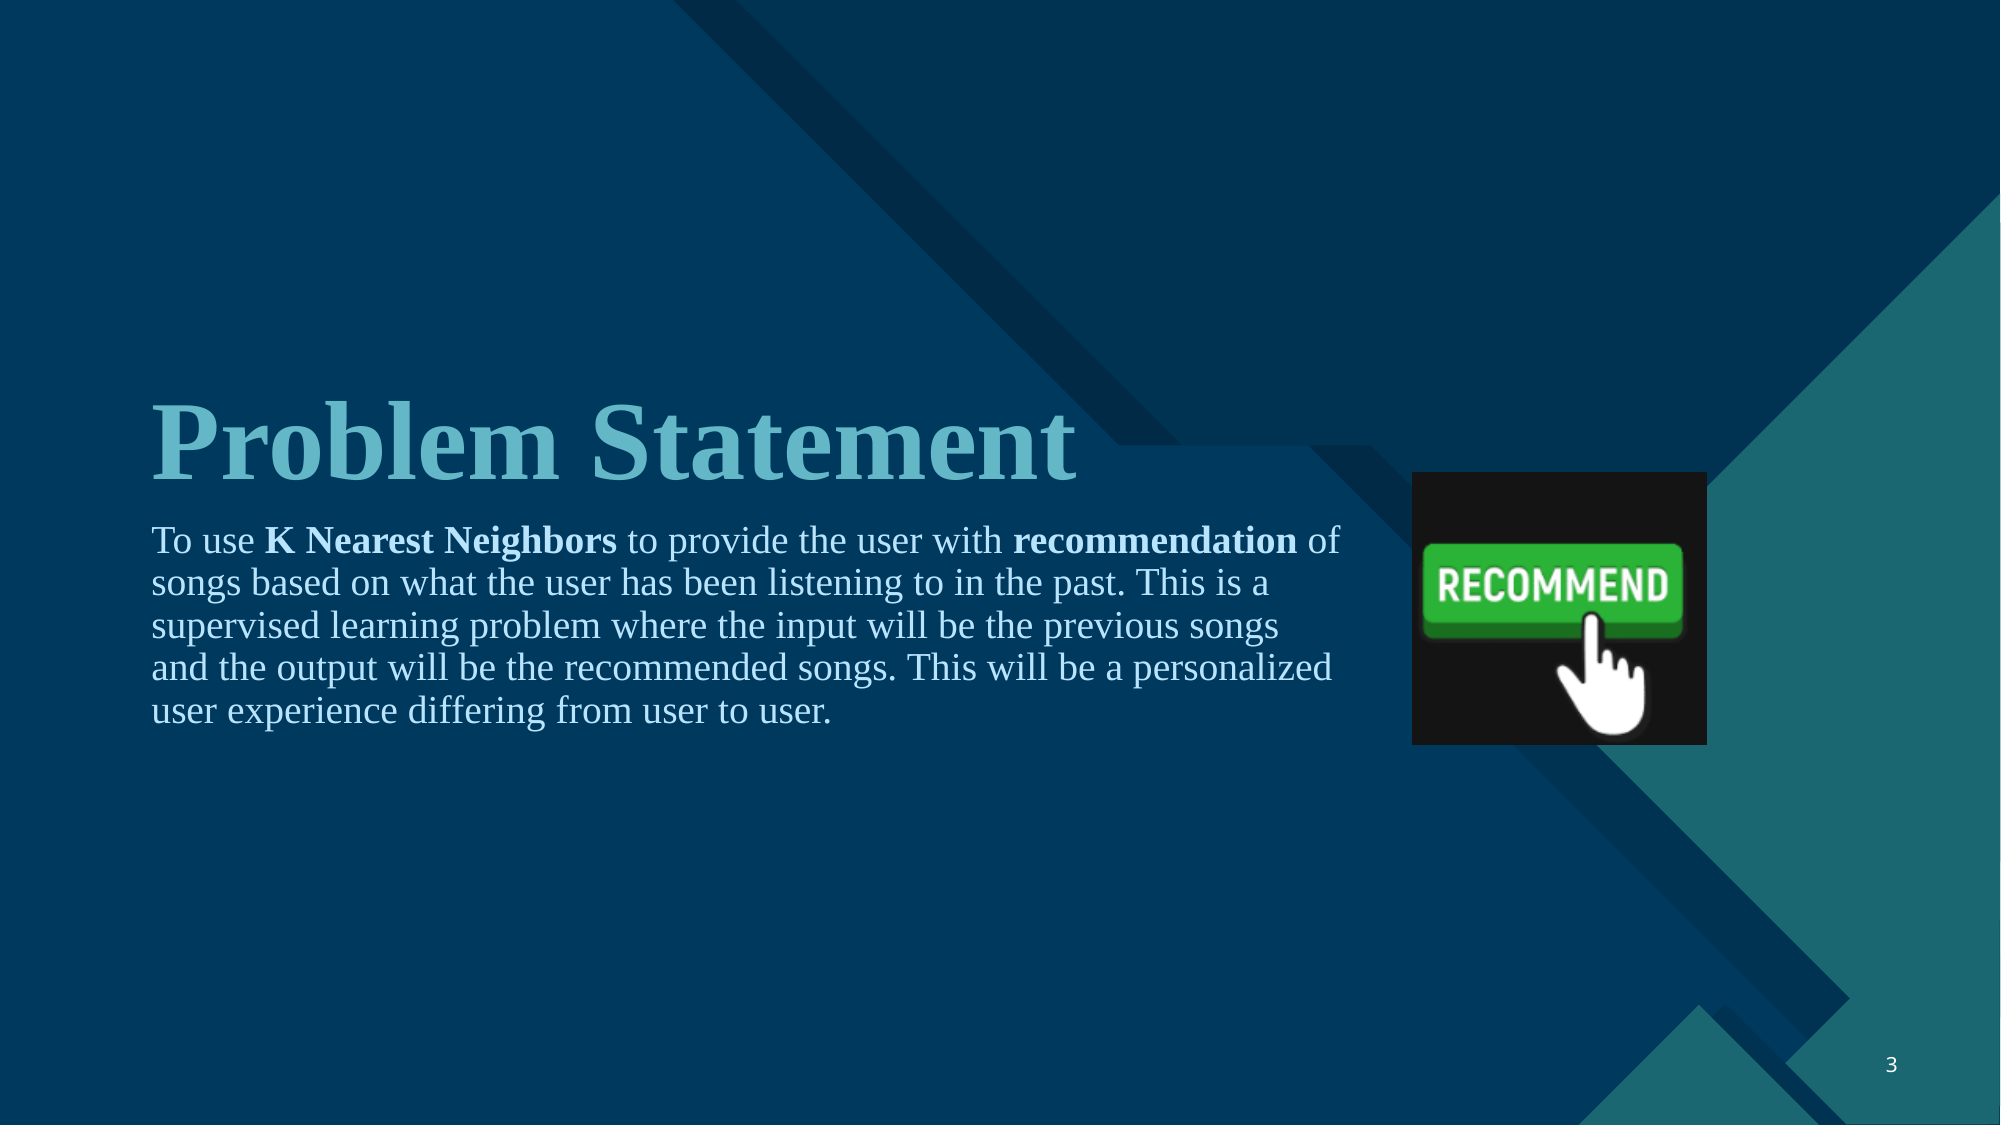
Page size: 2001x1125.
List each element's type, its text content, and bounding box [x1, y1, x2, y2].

picture [1412, 472, 1707, 745]
title Problem Statement [136, 370, 1413, 512]
slide_number ‹#› [1845, 1035, 1913, 1096]
list To use K Nearest Neighbors to provide the user with recommendation of songs based on what the user has been listening to in the past. This is a supervised learning problem where the input will be the previous songs and the output will be the recommended songs. This will be a personalized user experience differing from user to user. [136, 511, 1361, 857]
